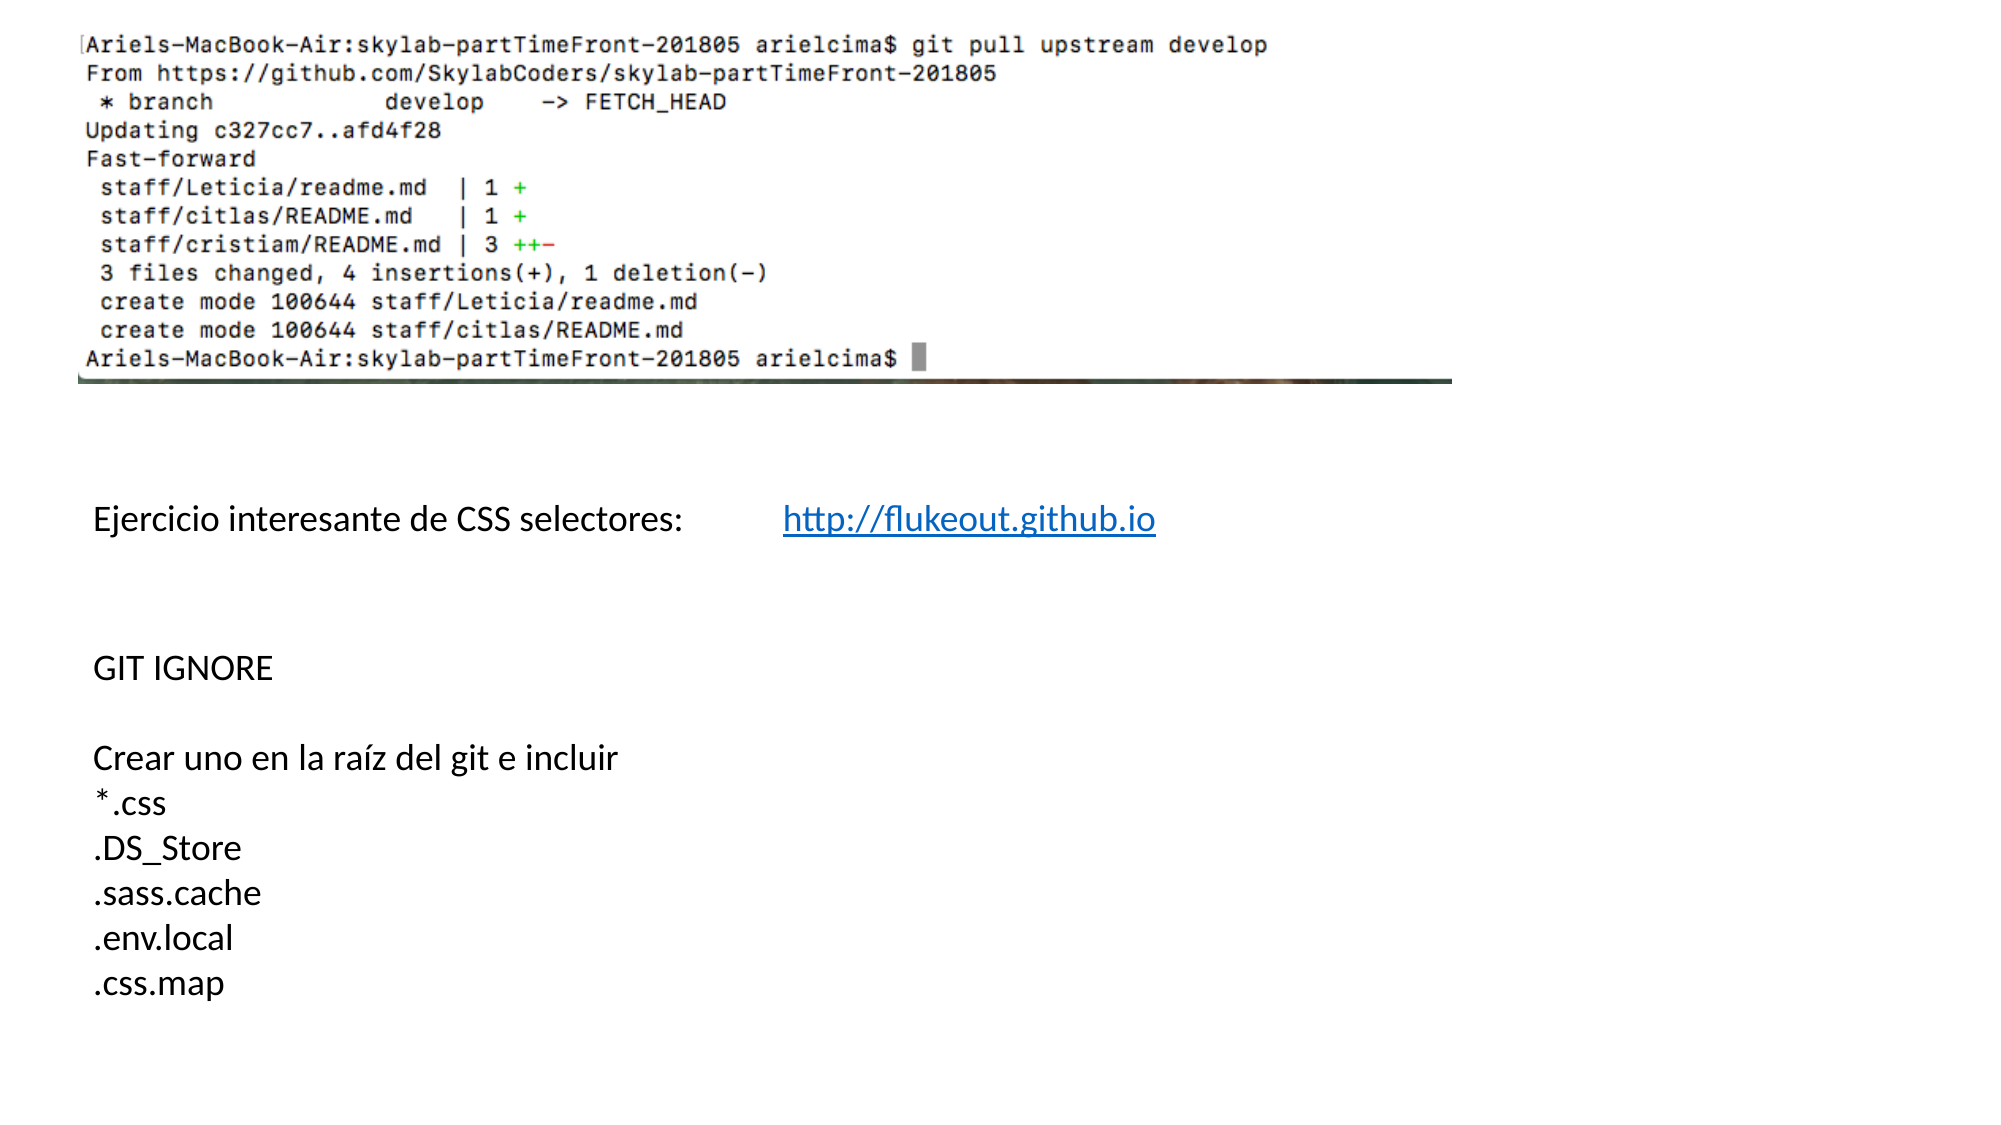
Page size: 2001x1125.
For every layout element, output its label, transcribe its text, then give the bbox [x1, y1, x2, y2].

text_box http://flukeout.github.io [768, 486, 1172, 592]
picture [78, 32, 1452, 384]
text_box GIT IGNORE Crear uno en la raíz del git e incluir *.css .DS_Store .sass.cache .env.local .css.map [78, 635, 1481, 1056]
text_box Ejercicio interesante de CSS selectores: [78, 486, 918, 547]
